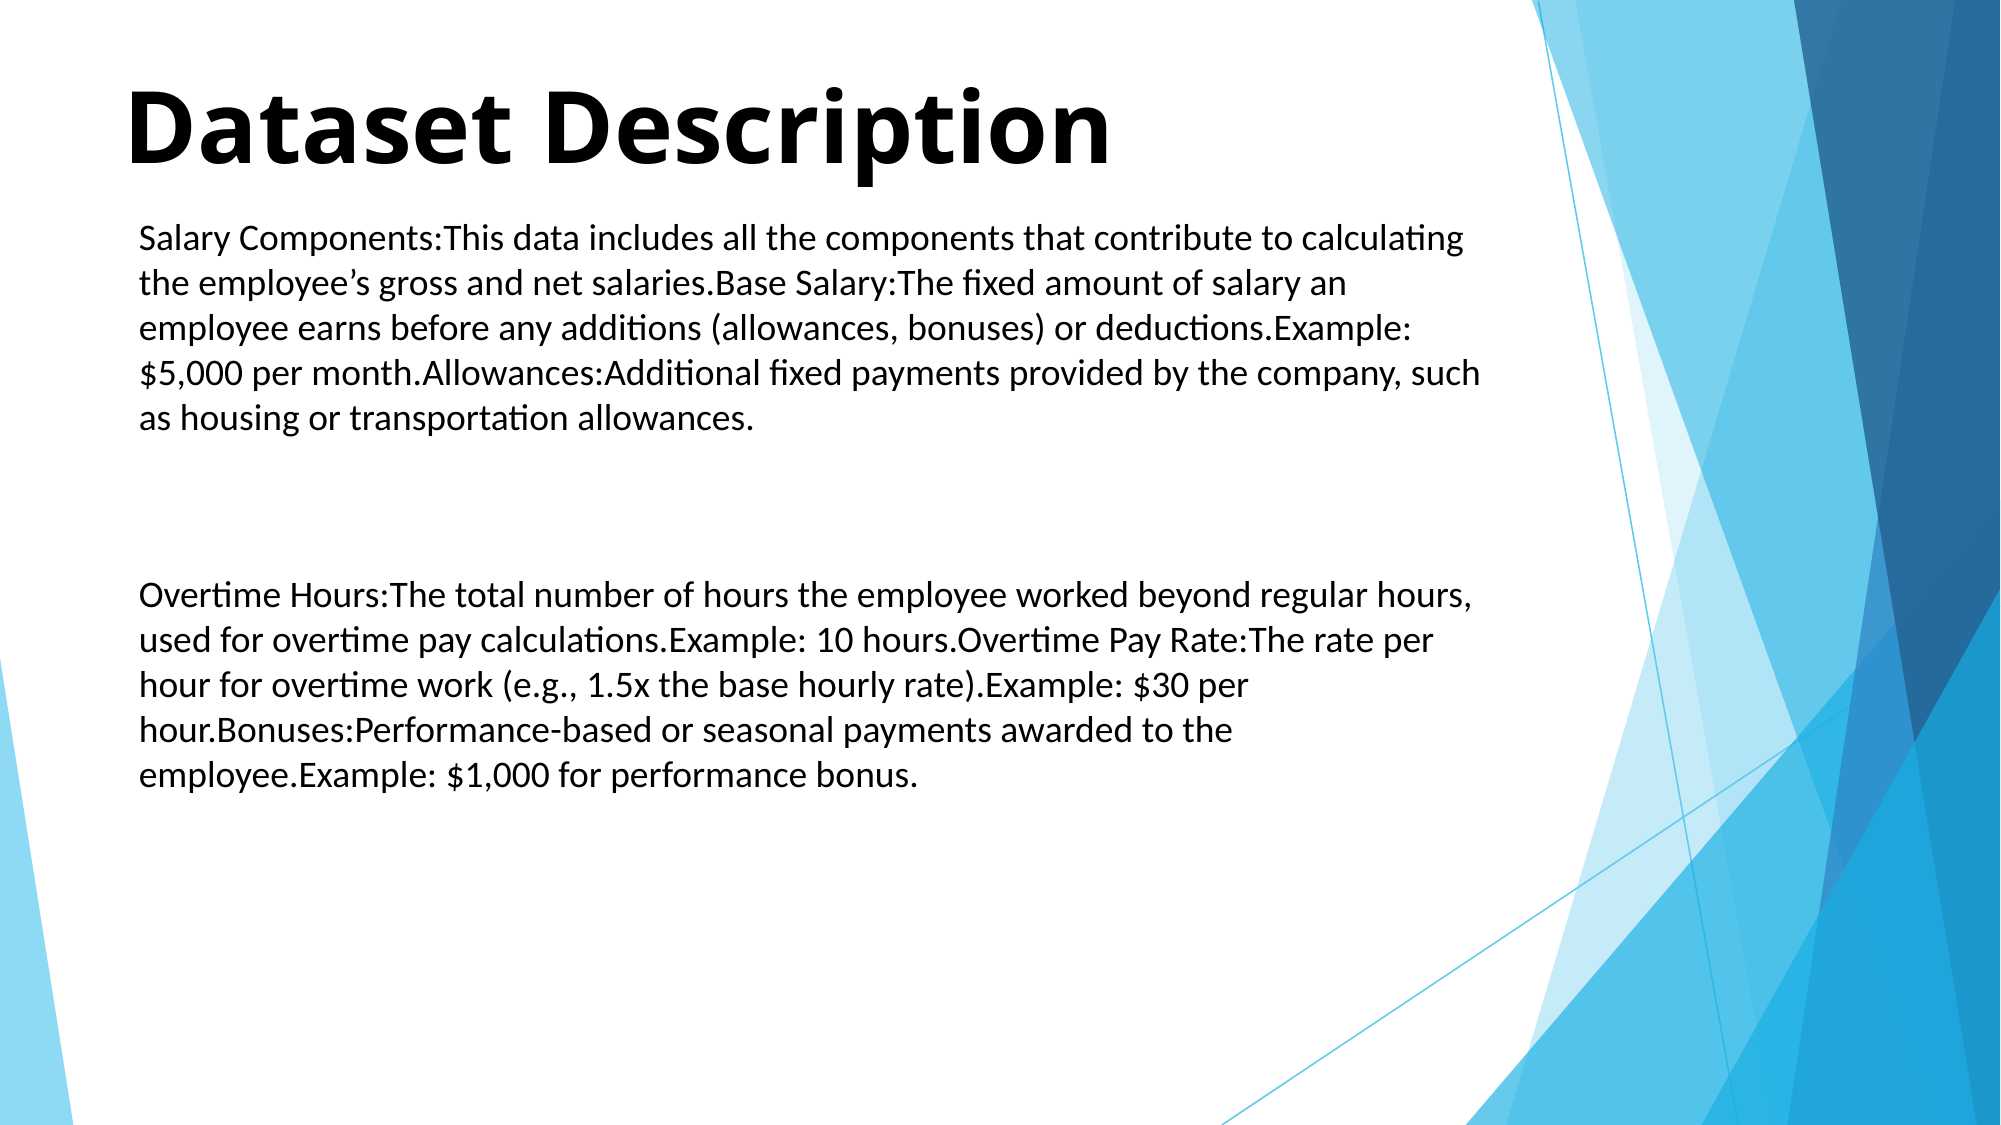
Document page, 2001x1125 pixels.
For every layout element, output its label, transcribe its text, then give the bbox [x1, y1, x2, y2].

text_box Overtime Hours:The total number of hours the employee worked beyond regular hours, used for overtime pay calculations.Example: 10 hours.Overtime Pay Rate:The rate per hour for overtime work (e.g., 1.5x the base hourly rate).Example: $30 per hour.Bonuses:Performance-based or seasonal payments awarded to the employee.Example: $1,000 for performance bonus. [123, 562, 1521, 803]
text_box Salary Components:This data includes all the components that contribute to calculating the employee’s gross and net salaries.Base Salary:The fixed amount of salary an employee earns before any additions (allowances, bonuses) or deductions.Example: $5,000 per month.Allowances:Additional fixed payments provided by the company, such as housing or transportation allowances. [123, 205, 1521, 446]
title Dataset Description [123, 63, 1877, 188]
